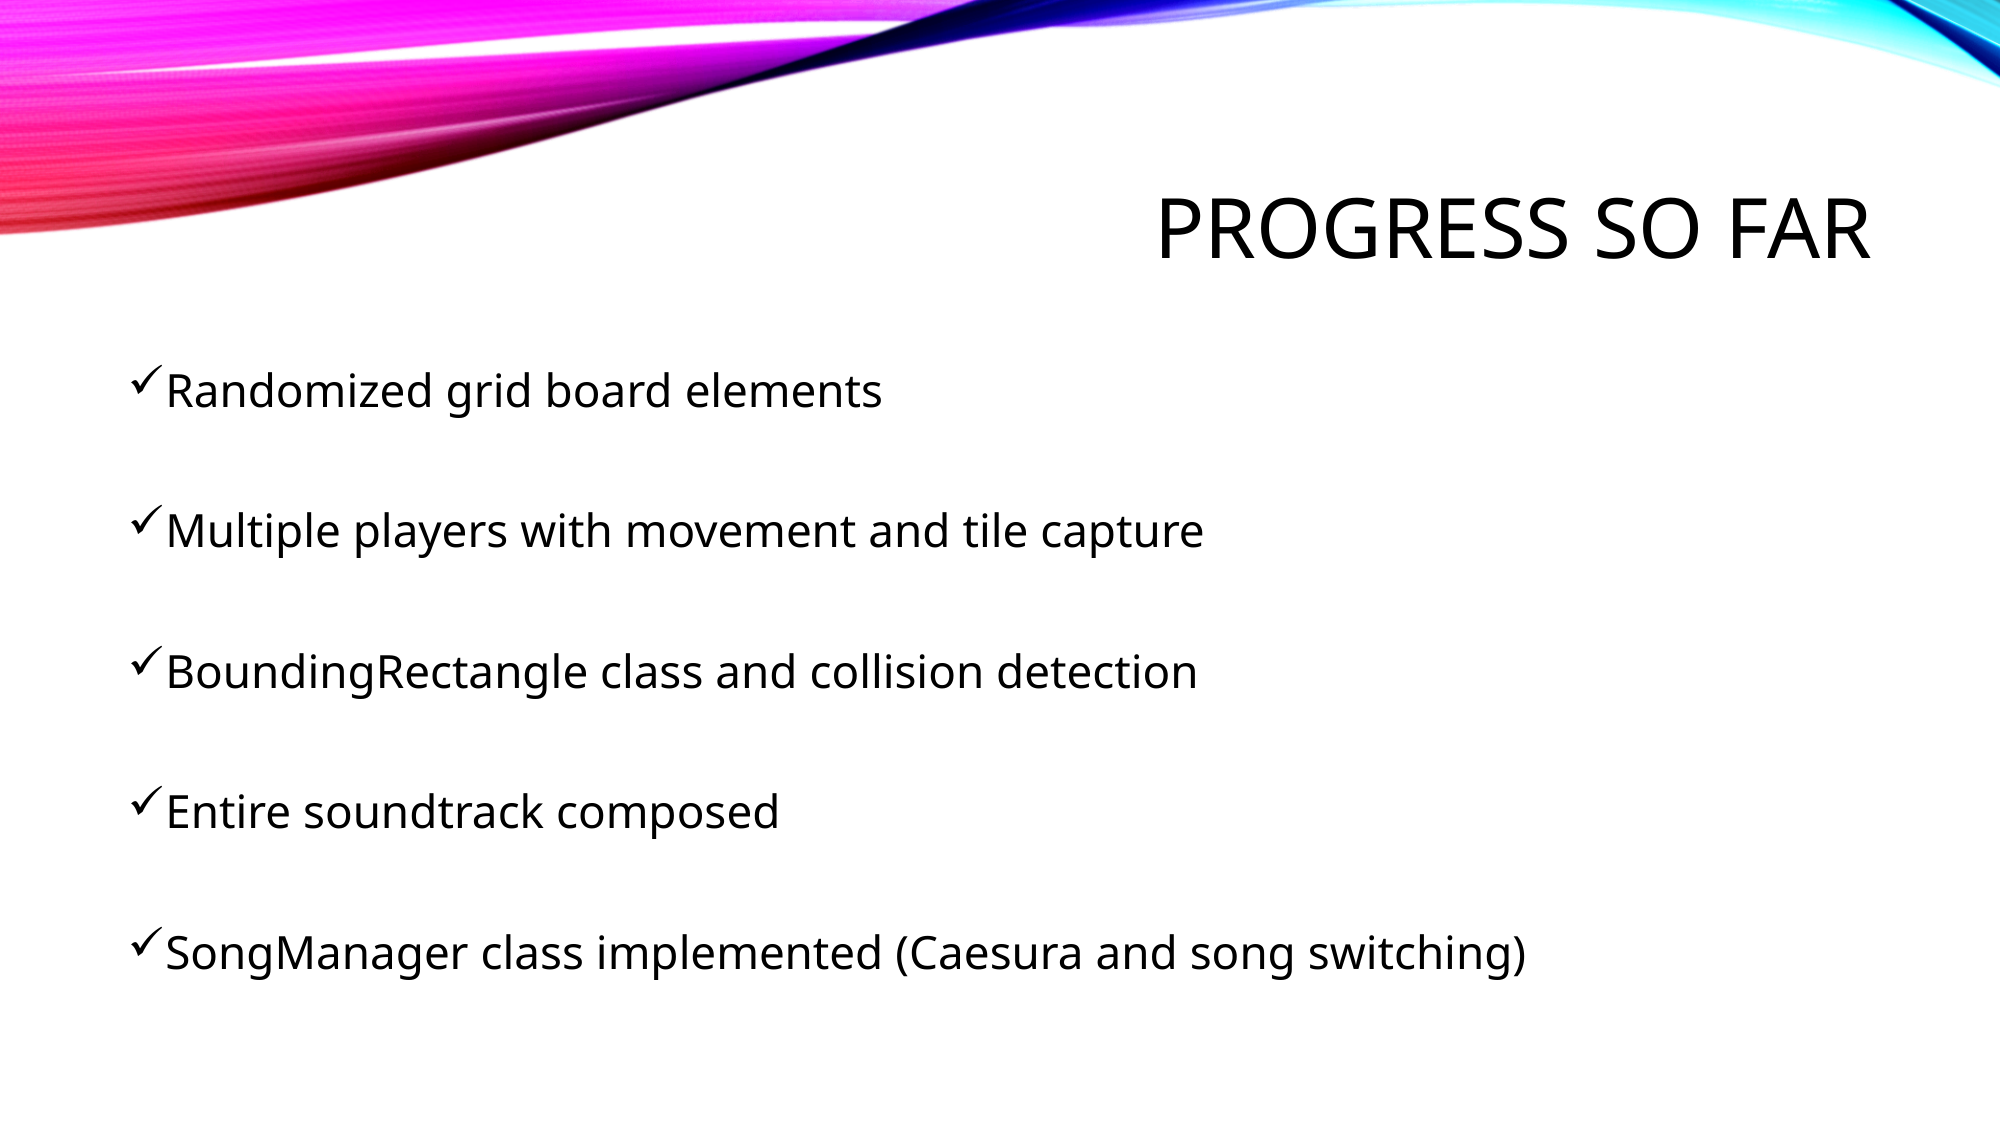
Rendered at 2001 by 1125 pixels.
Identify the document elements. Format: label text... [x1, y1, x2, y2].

picture [0, 0, 2000, 237]
picture [1890, 0, 2000, 75]
title Progress SO Far [474, 125, 1888, 338]
list Randomized grid board elements Multiple players with movement and tile capture BoundingRectangle class and collision detection Entire soundtrack composed SongManager class implemented (Caesura and song switching) [112, 360, 1888, 1021]
picture [1910, 0, 2000, 45]
